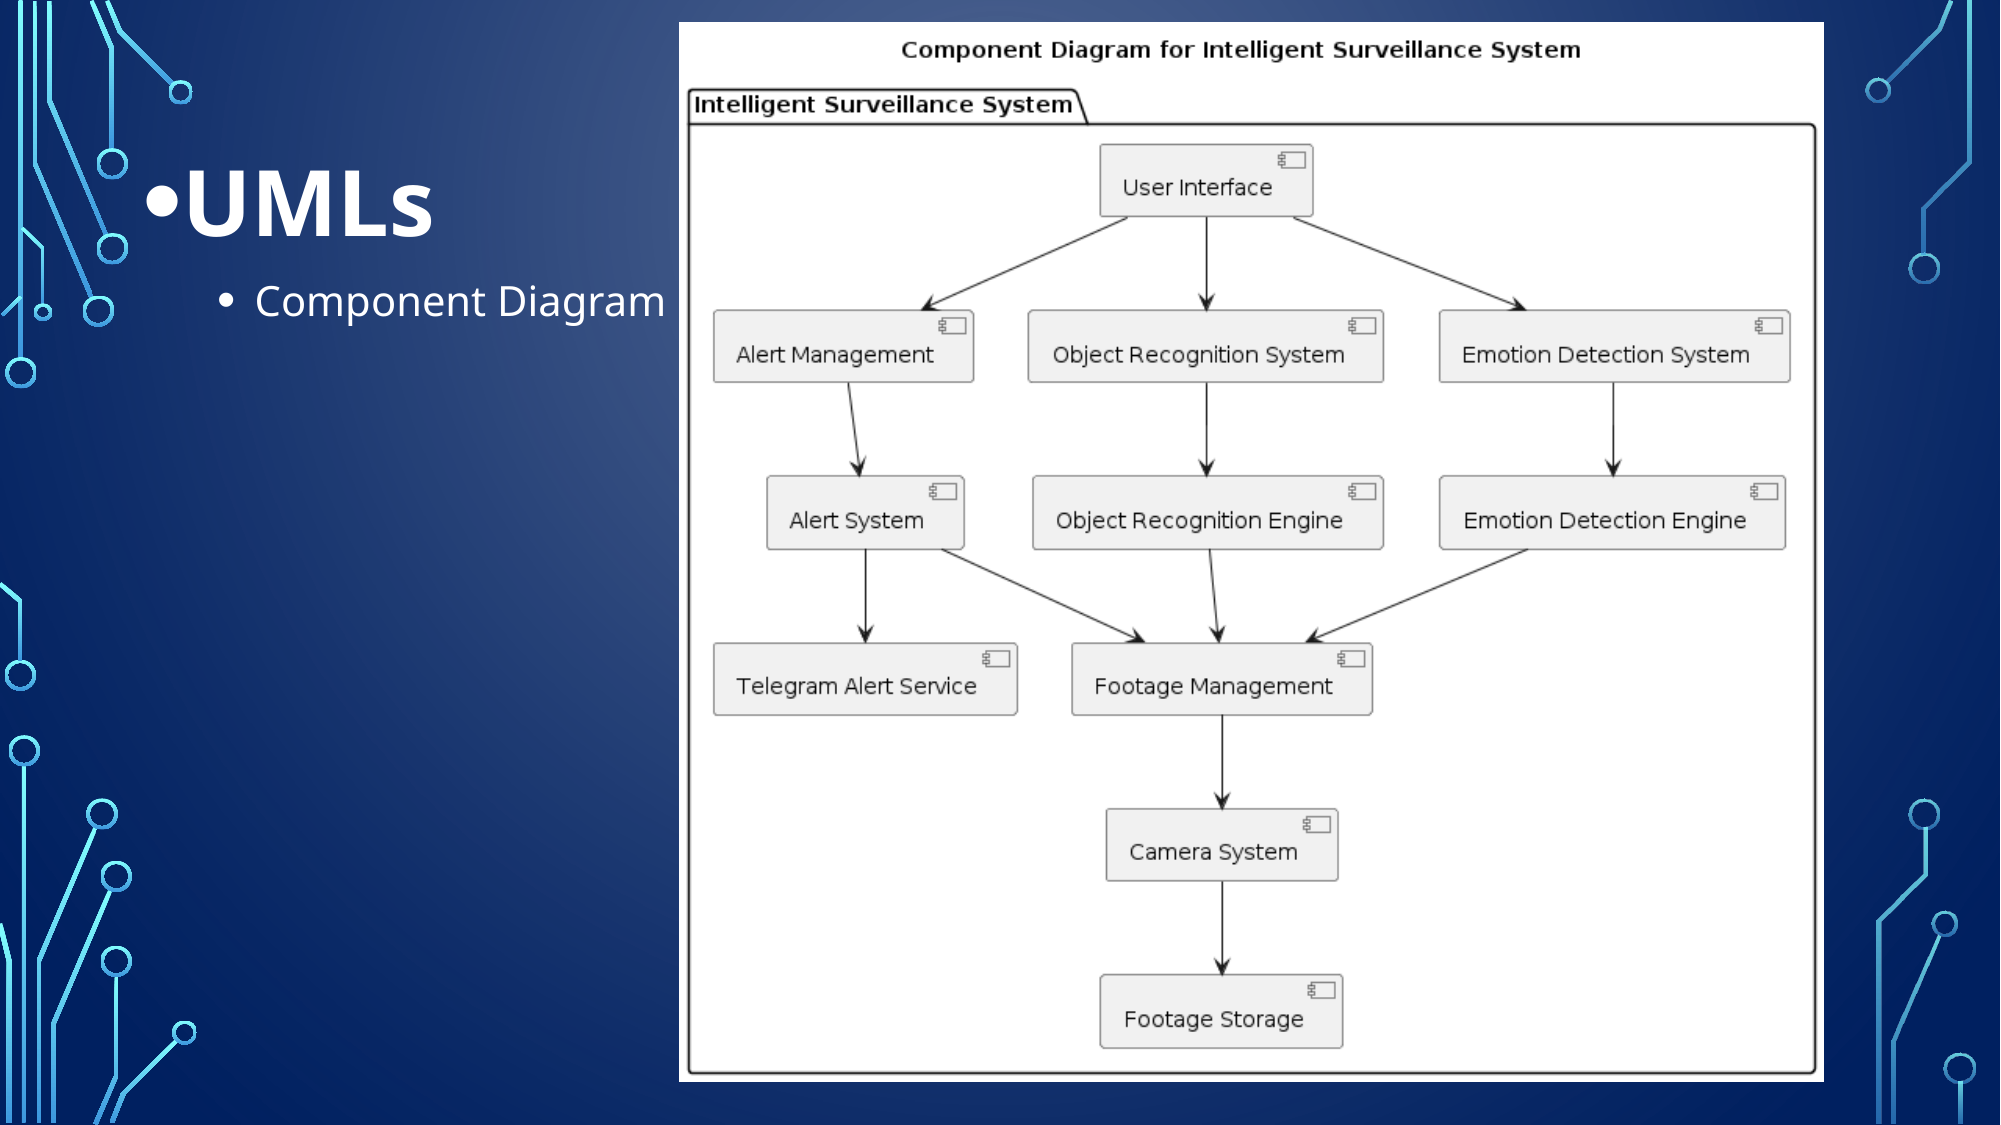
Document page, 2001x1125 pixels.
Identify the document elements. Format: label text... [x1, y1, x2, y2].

list UMLs Component Diagram [127, 115, 679, 989]
picture [679, 22, 1824, 1082]
